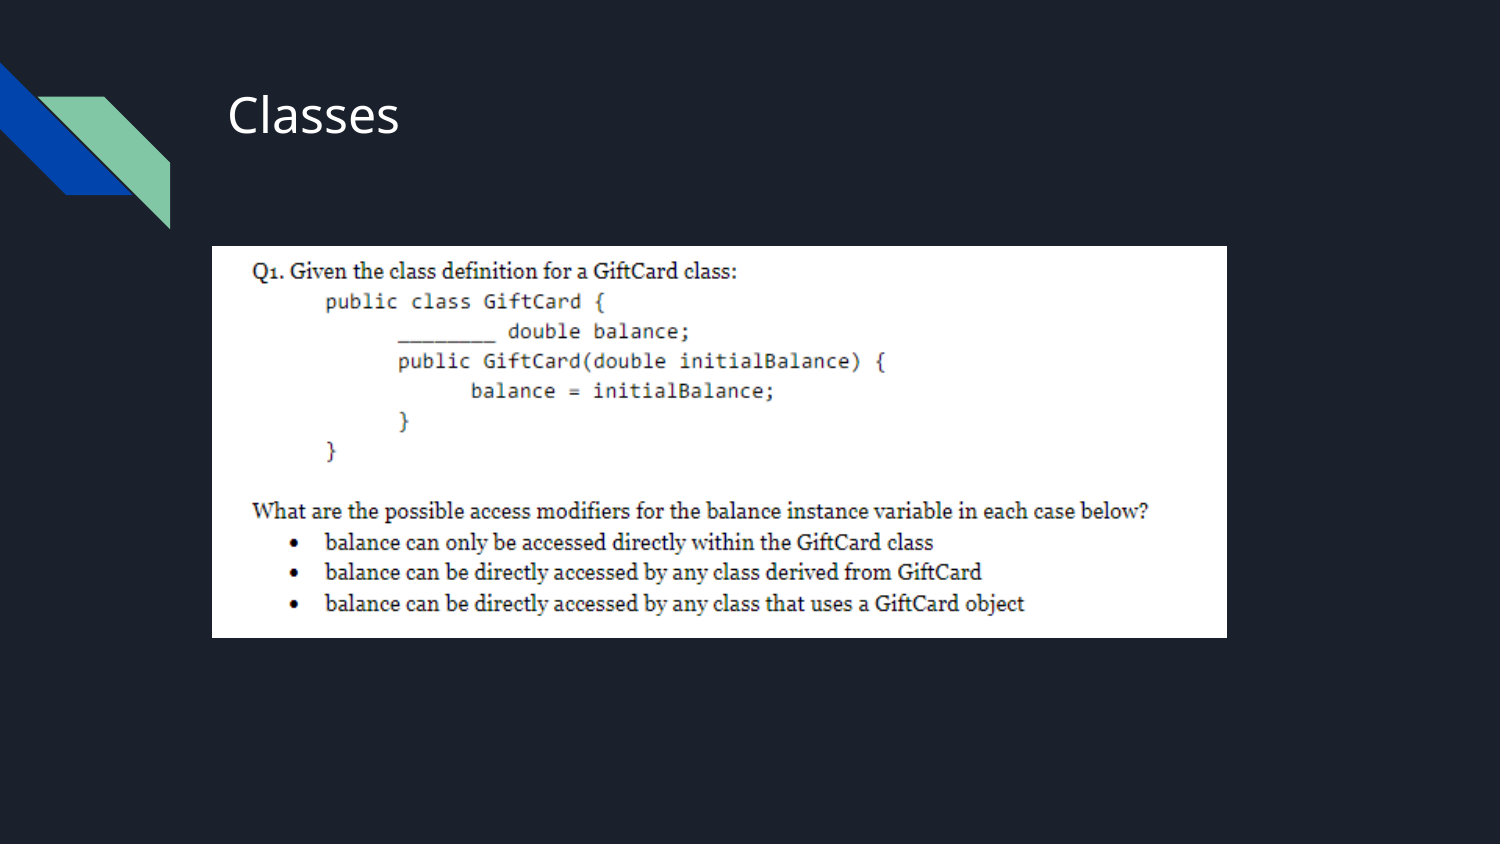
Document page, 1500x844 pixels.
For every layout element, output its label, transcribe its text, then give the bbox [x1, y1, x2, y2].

picture [212, 246, 1228, 638]
title Classes [212, 64, 1368, 215]
